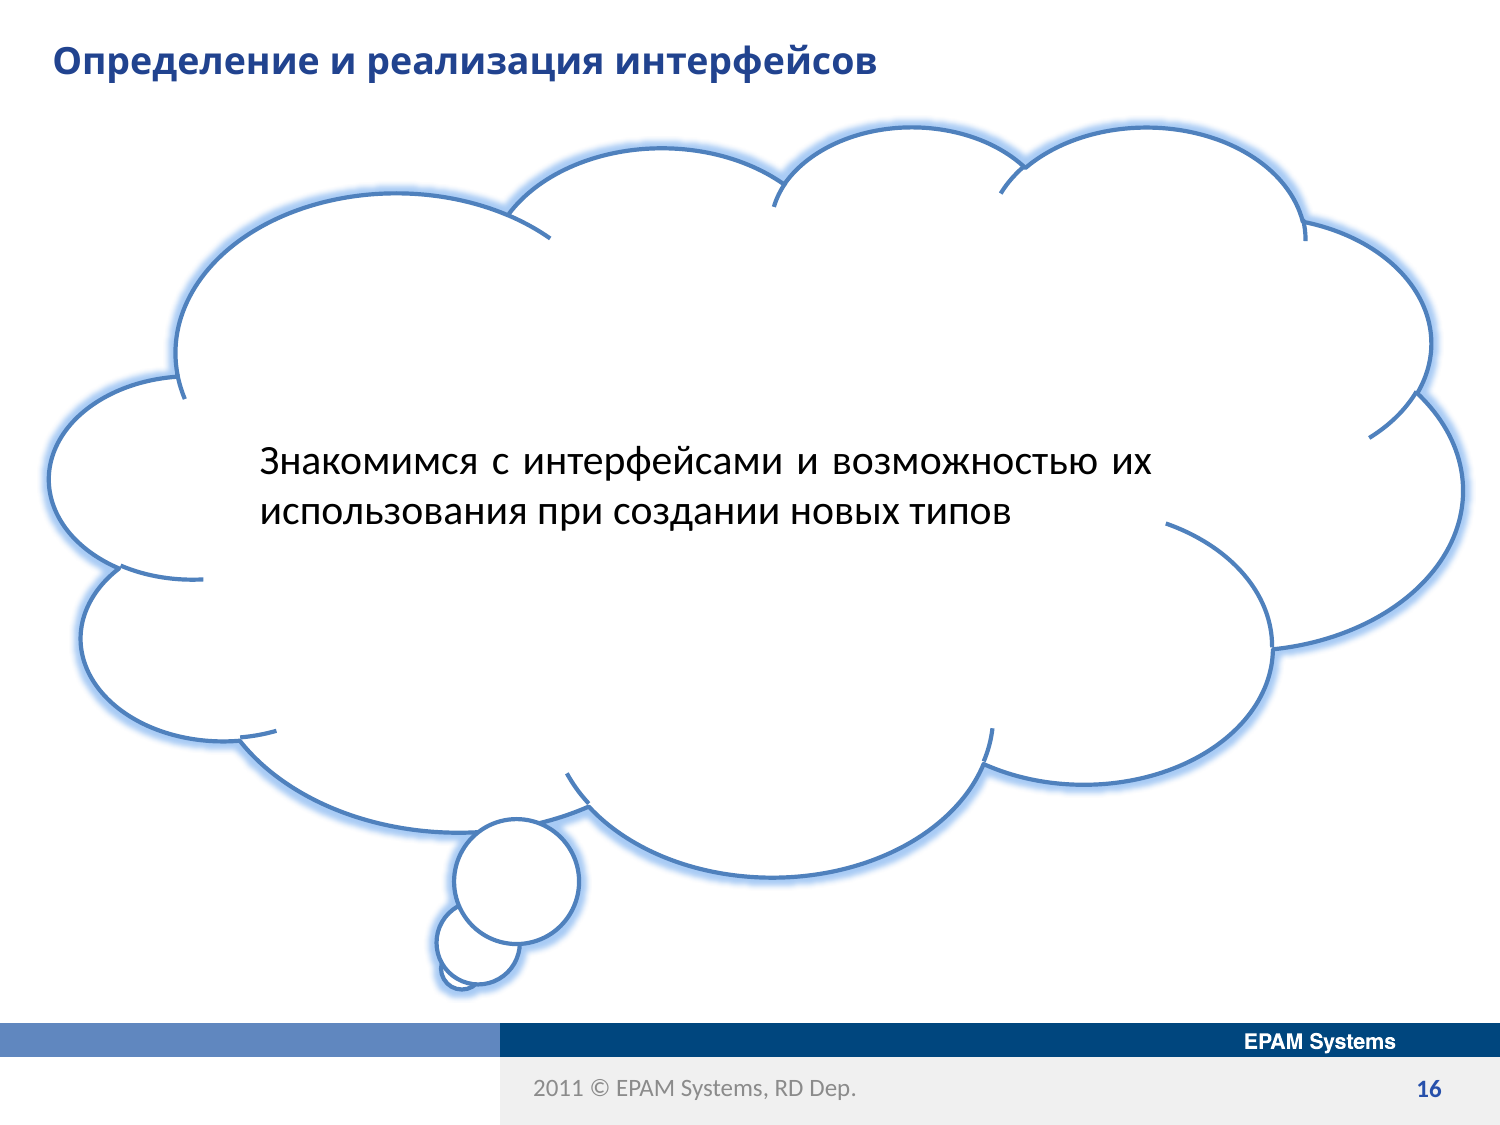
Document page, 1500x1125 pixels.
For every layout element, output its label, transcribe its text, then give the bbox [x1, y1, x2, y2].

text_box Знакомимся с интерфейсами и возможностью их использования при создании новых типов [46, 125, 1466, 992]
title Определение и реализация интерфейсов [36, 29, 1469, 90]
